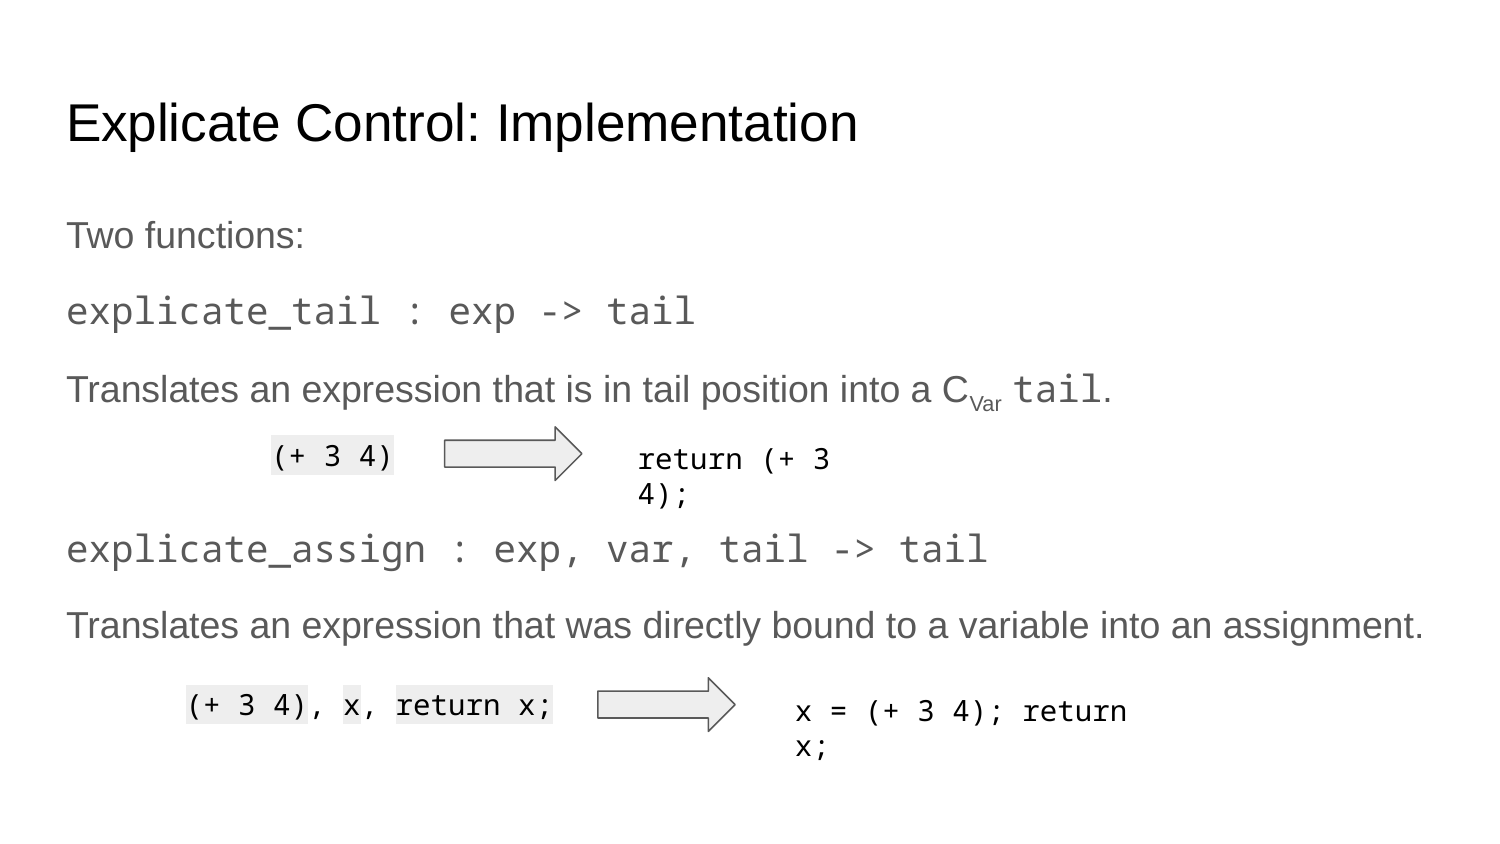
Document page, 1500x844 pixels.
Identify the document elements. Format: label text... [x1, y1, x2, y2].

text_box (+ 3 4) [256, 421, 432, 487]
text_box [597, 677, 736, 732]
title Explicate Control: Implementation [51, 72, 1449, 167]
text_box return (+ 3 4); [622, 425, 895, 525]
text_box (+ 3 4), x, return x; [170, 671, 588, 737]
text_box x = (+ 3 4); return x; [779, 677, 1169, 778]
list Two functions: explicate_tail : exp -> tail Translates an expression that is in tail position into a CVar tail. explicate_assign : exp, var, tail -> tail Translates an expression that was directly bound to a variable into an assignment. [51, 189, 1449, 691]
text_box [444, 426, 582, 481]
